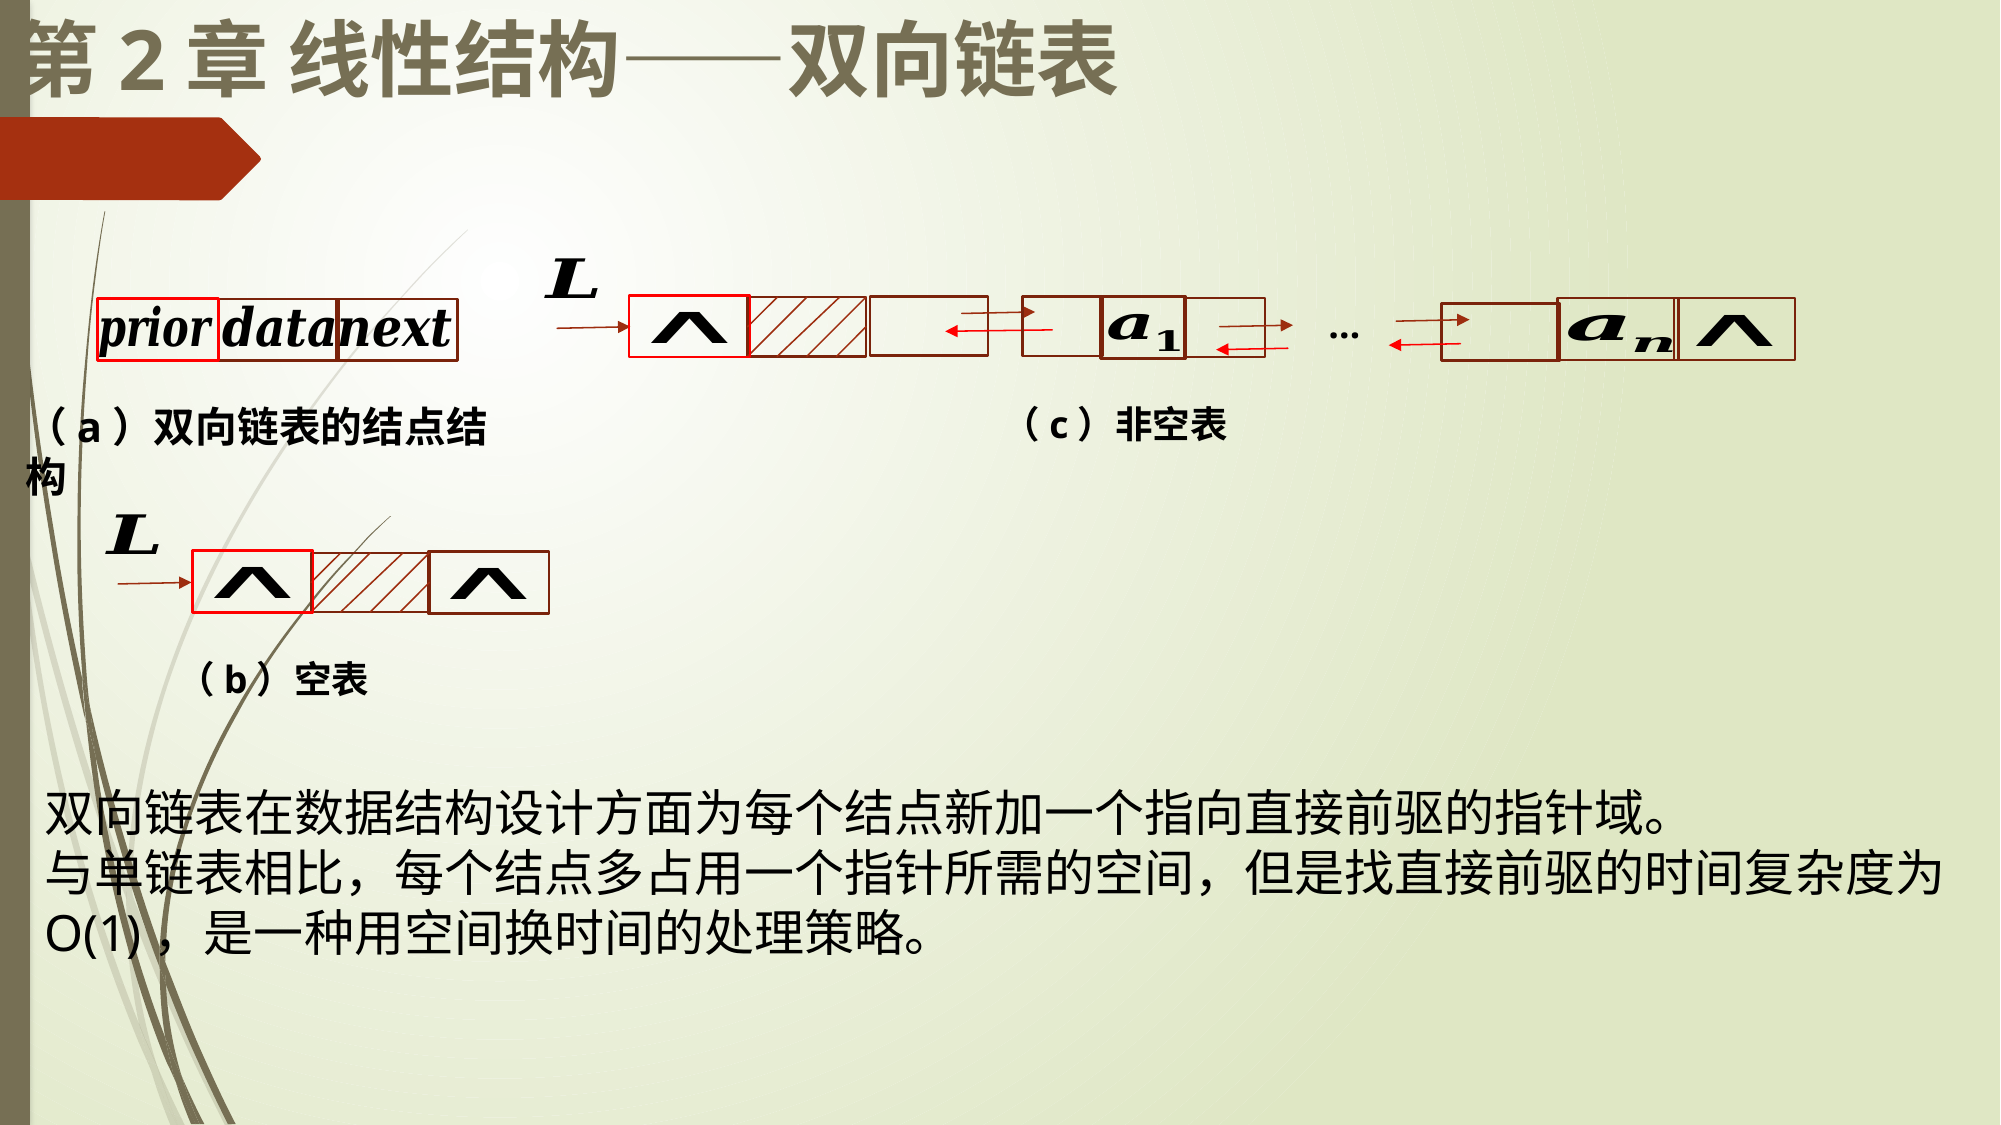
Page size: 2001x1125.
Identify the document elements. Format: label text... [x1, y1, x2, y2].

text_box 双向链表在数据结构设计方面为每个结点新加一个指向直接前驱的指针域。 与单链表相比，每个结点多占用一个指针所需的空间，但是找直接前驱的时间复杂度为O(1)，是一种用空间换时间的处理策略。 [29, 774, 2000, 969]
text_box 第2章 线性结构——双向链表 [0, 0, 1411, 133]
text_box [102, 506, 549, 710]
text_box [541, 251, 1795, 454]
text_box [10, 299, 524, 459]
